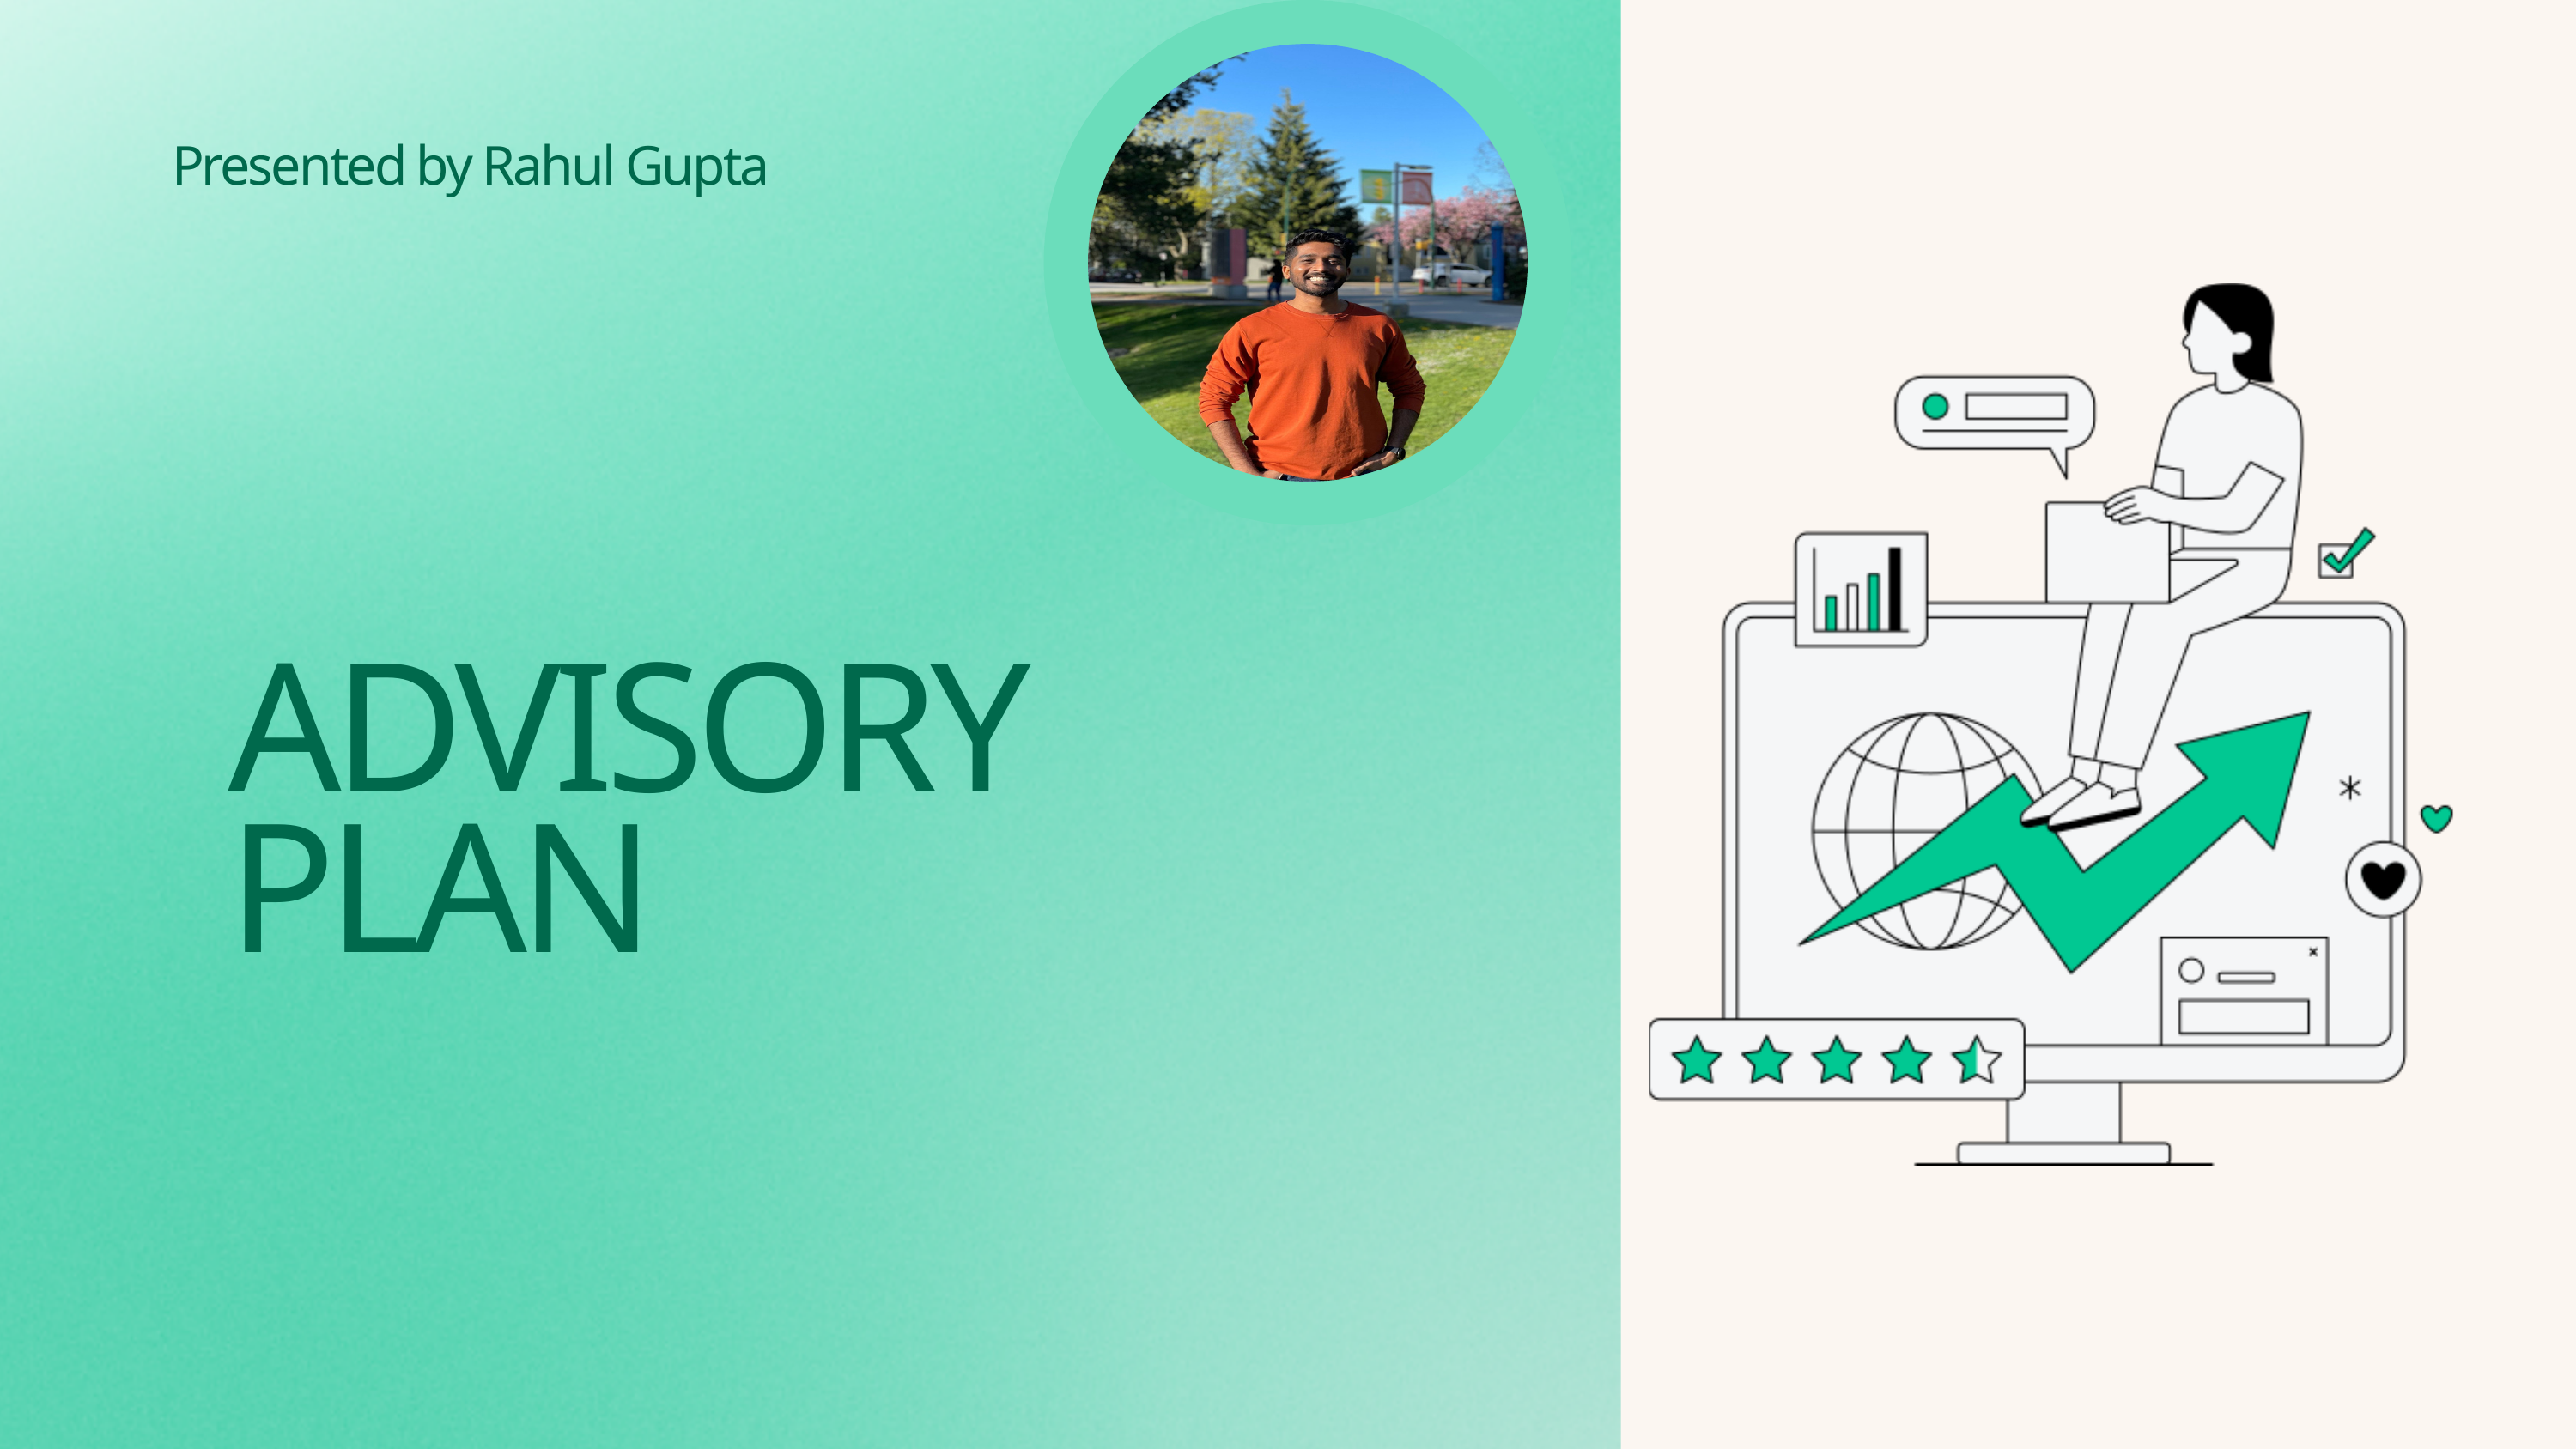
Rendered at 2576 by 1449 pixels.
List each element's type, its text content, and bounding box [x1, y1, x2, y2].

text_box [1649, 283, 2459, 1166]
text_box Presented by Rahul Gupta [172, 147, 1040, 197]
text_box ADVISORY PLAN [228, 666, 1409, 989]
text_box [1044, 0, 1571, 526]
text_box [0, 0, 1621, 1449]
